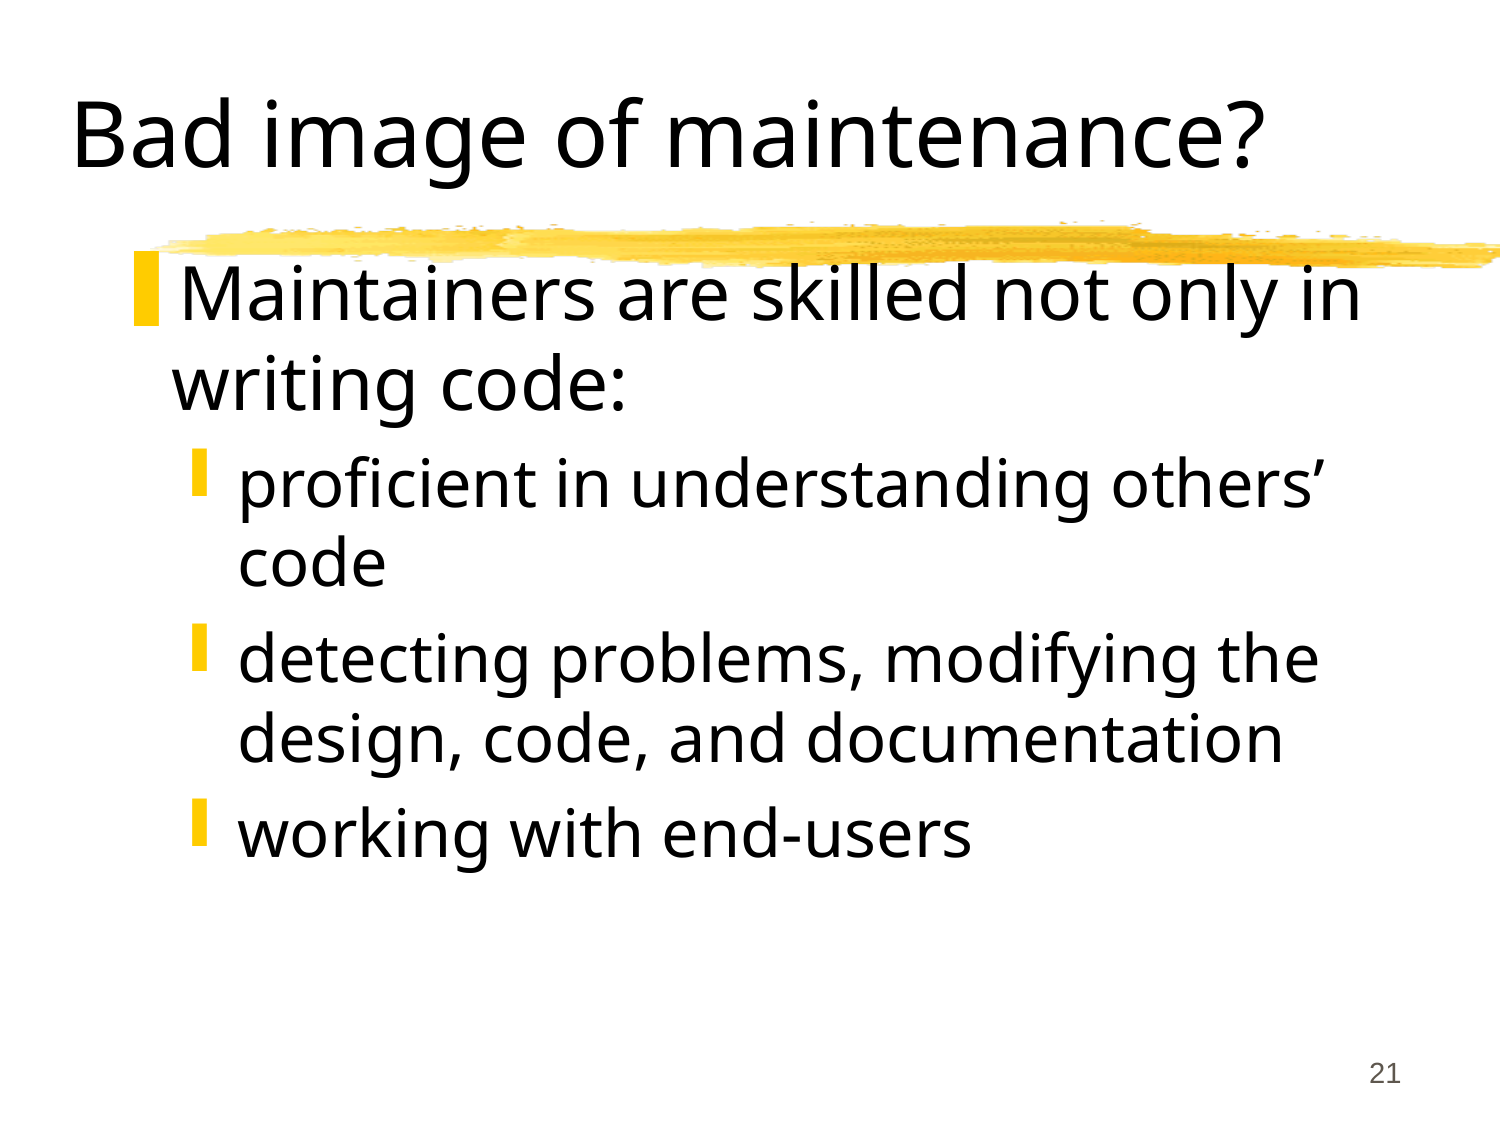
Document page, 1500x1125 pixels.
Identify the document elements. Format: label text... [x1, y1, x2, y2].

picture [150, 215, 1500, 279]
list Maintainers are skilled not only in writing code: proficient in understanding others’ code detecting problems, modifying the design, code, and documentation working with end-users [112, 237, 1388, 913]
slide_number 21 [1104, 1021, 1417, 1097]
title Bad image of maintenance? [66, 37, 1342, 225]
